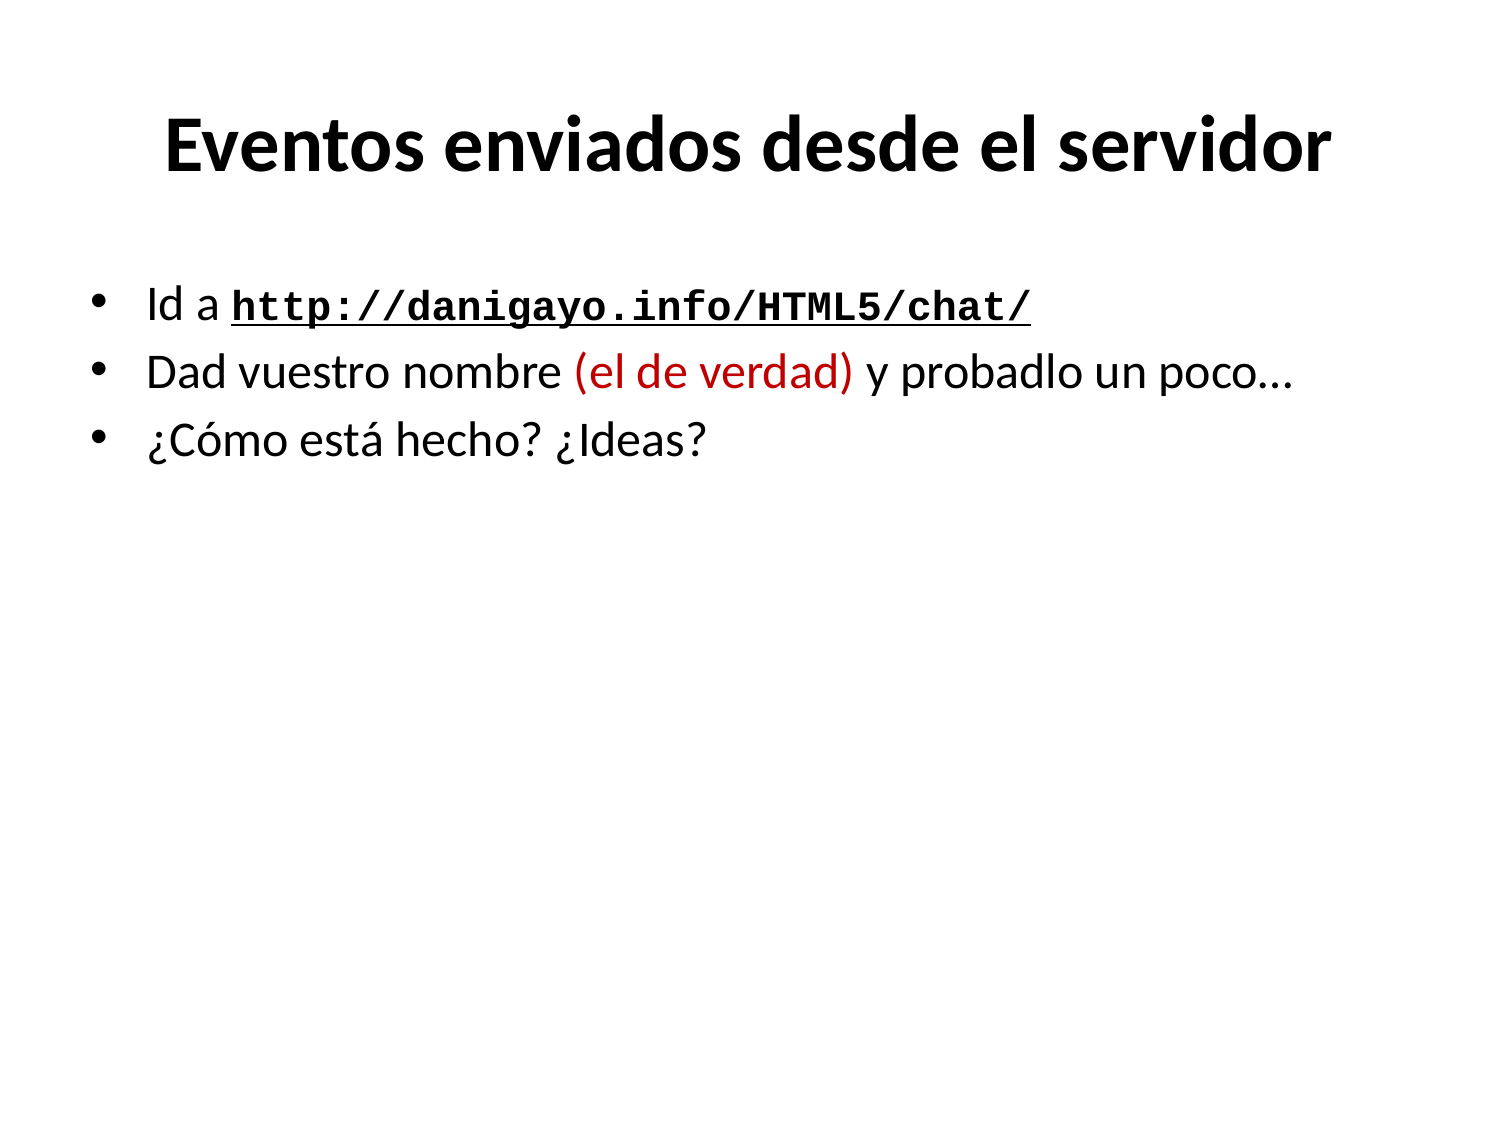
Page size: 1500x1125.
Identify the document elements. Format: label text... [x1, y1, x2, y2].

list Id a http://danigayo.info/HTML5/chat/ Dad vuestro nombre (el de verdad) y probadlo un poco… ¿Cómo está hecho? ¿Ideas? [75, 262, 1425, 1005]
title Eventos enviados desde el servidor [75, 45, 1425, 233]
